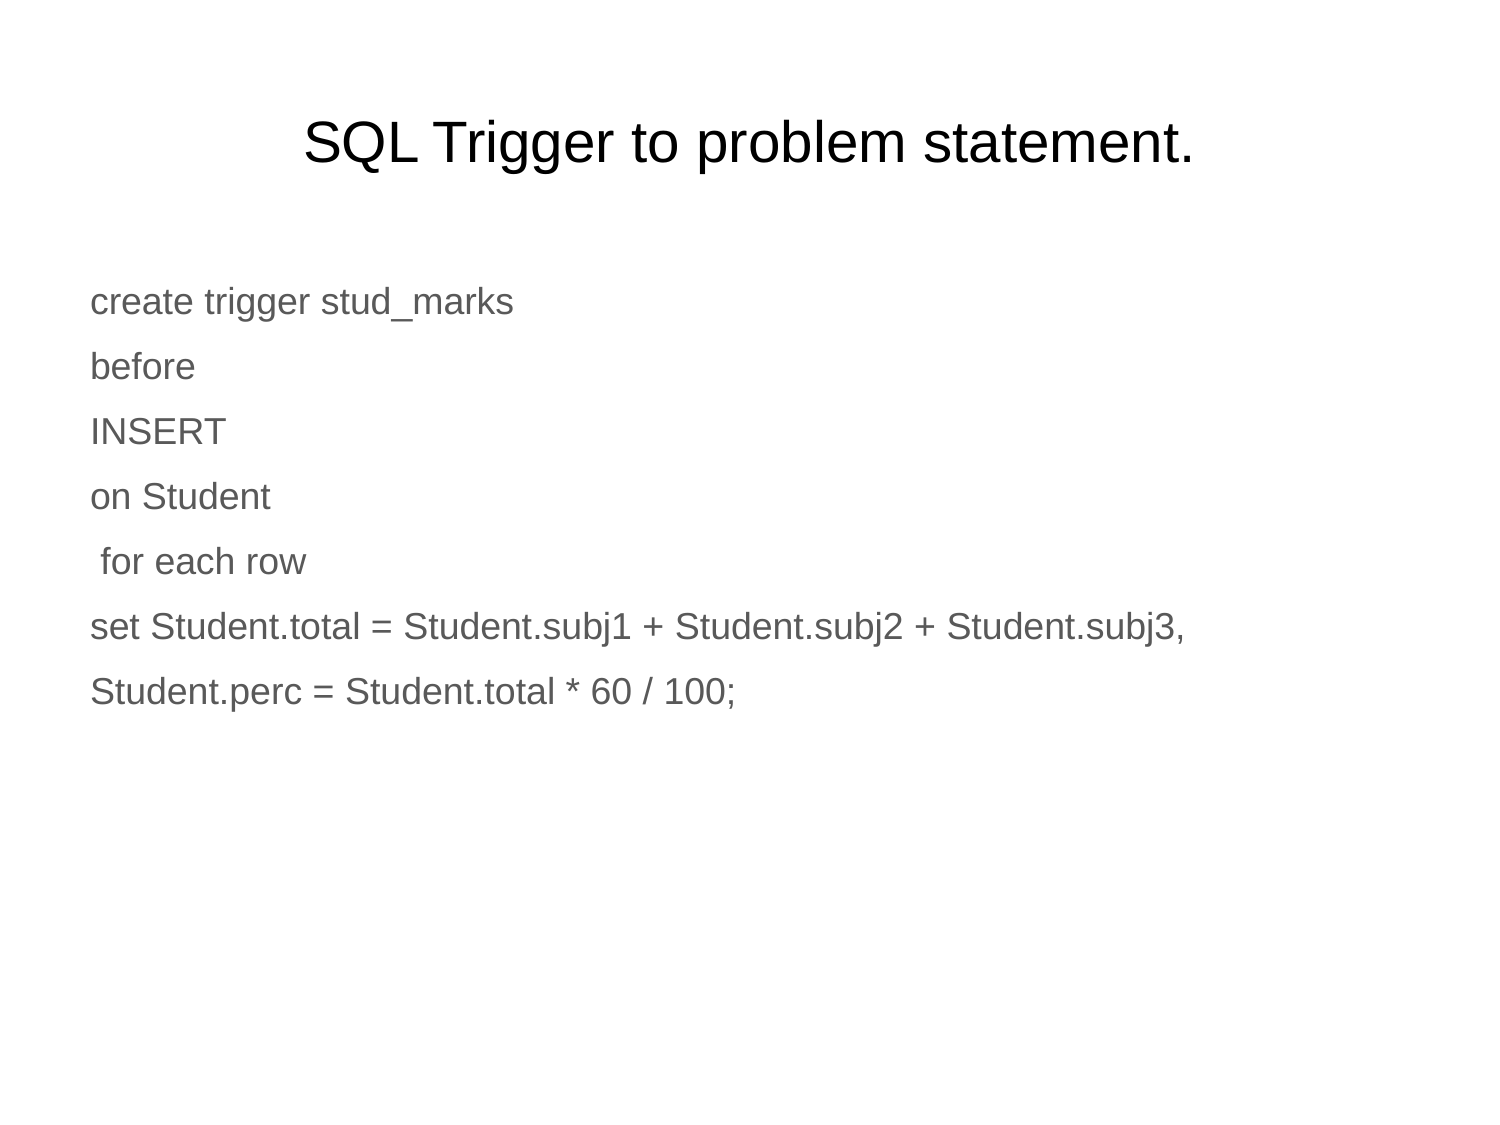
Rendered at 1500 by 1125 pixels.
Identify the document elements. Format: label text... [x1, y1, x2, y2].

list create trigger stud_marks before INSERT on Student for each row set Student.total = Student.subj1 + Student.subj2 + Student.subj3, Student.perc = Student.total * 60 / 100; [75, 262, 1425, 1005]
title SQL Trigger to problem statement. [75, 45, 1425, 233]
